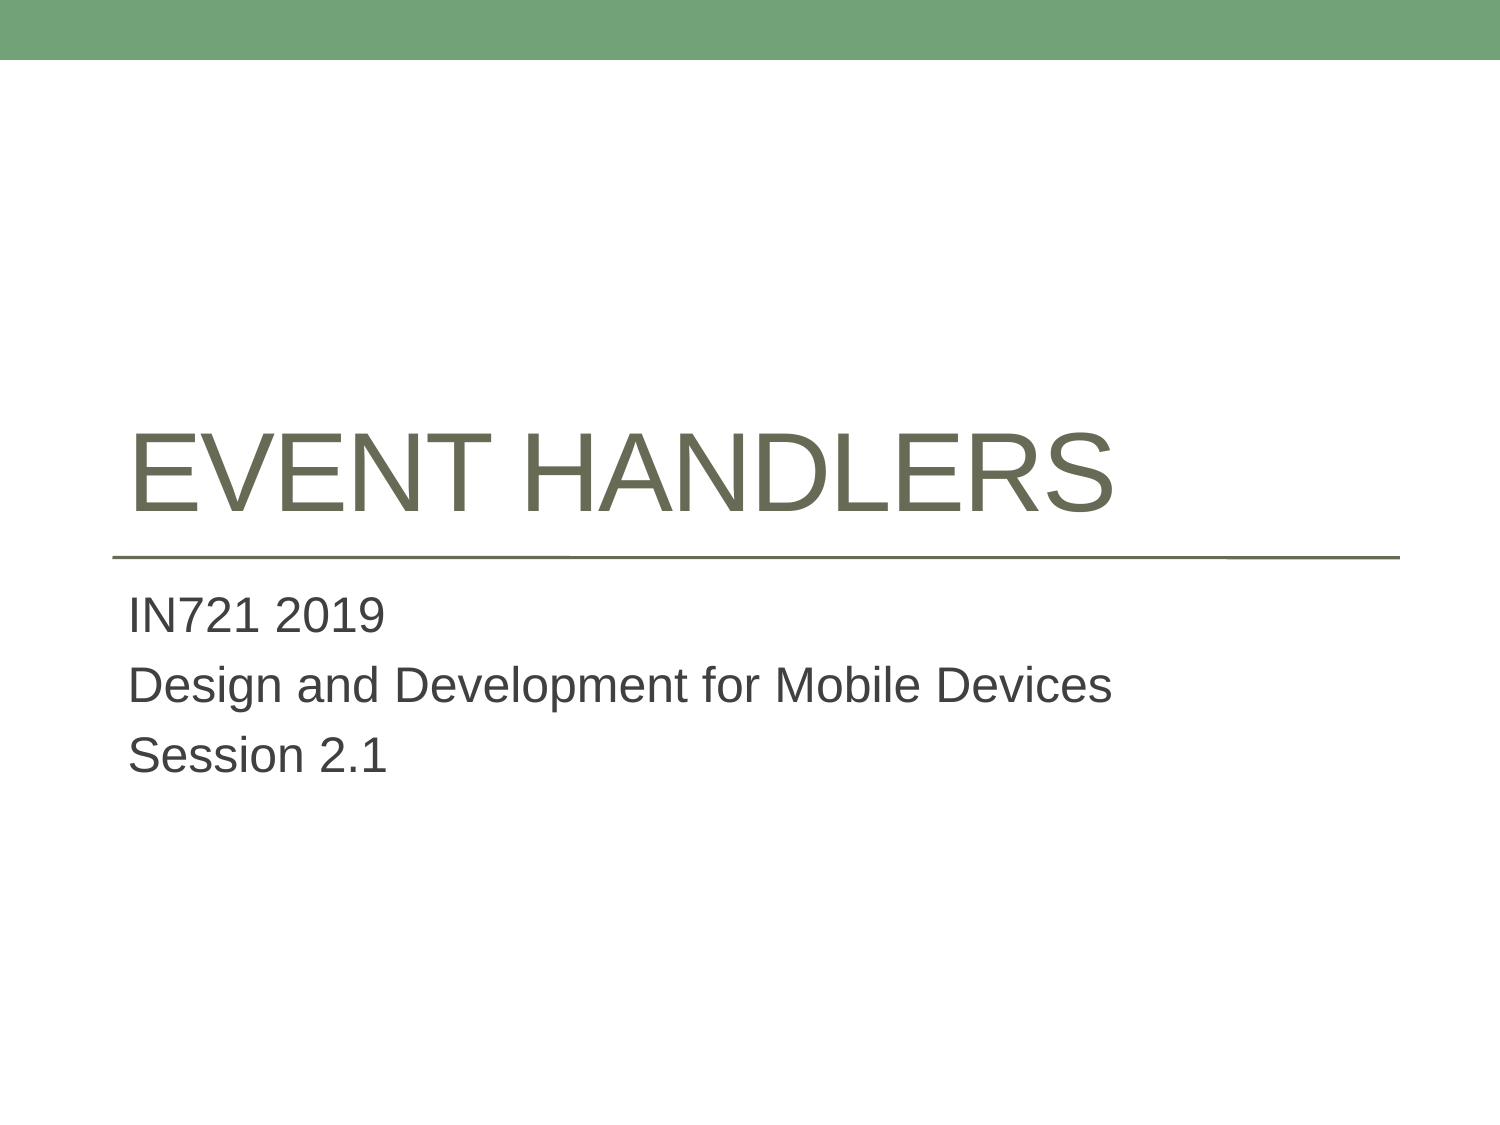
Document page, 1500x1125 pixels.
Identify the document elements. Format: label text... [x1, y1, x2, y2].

title Event Handlers [112, 224, 1400, 542]
subtitle IN721 2019 Design and Development for Mobile Devices Session 2.1 [112, 575, 1400, 863]
